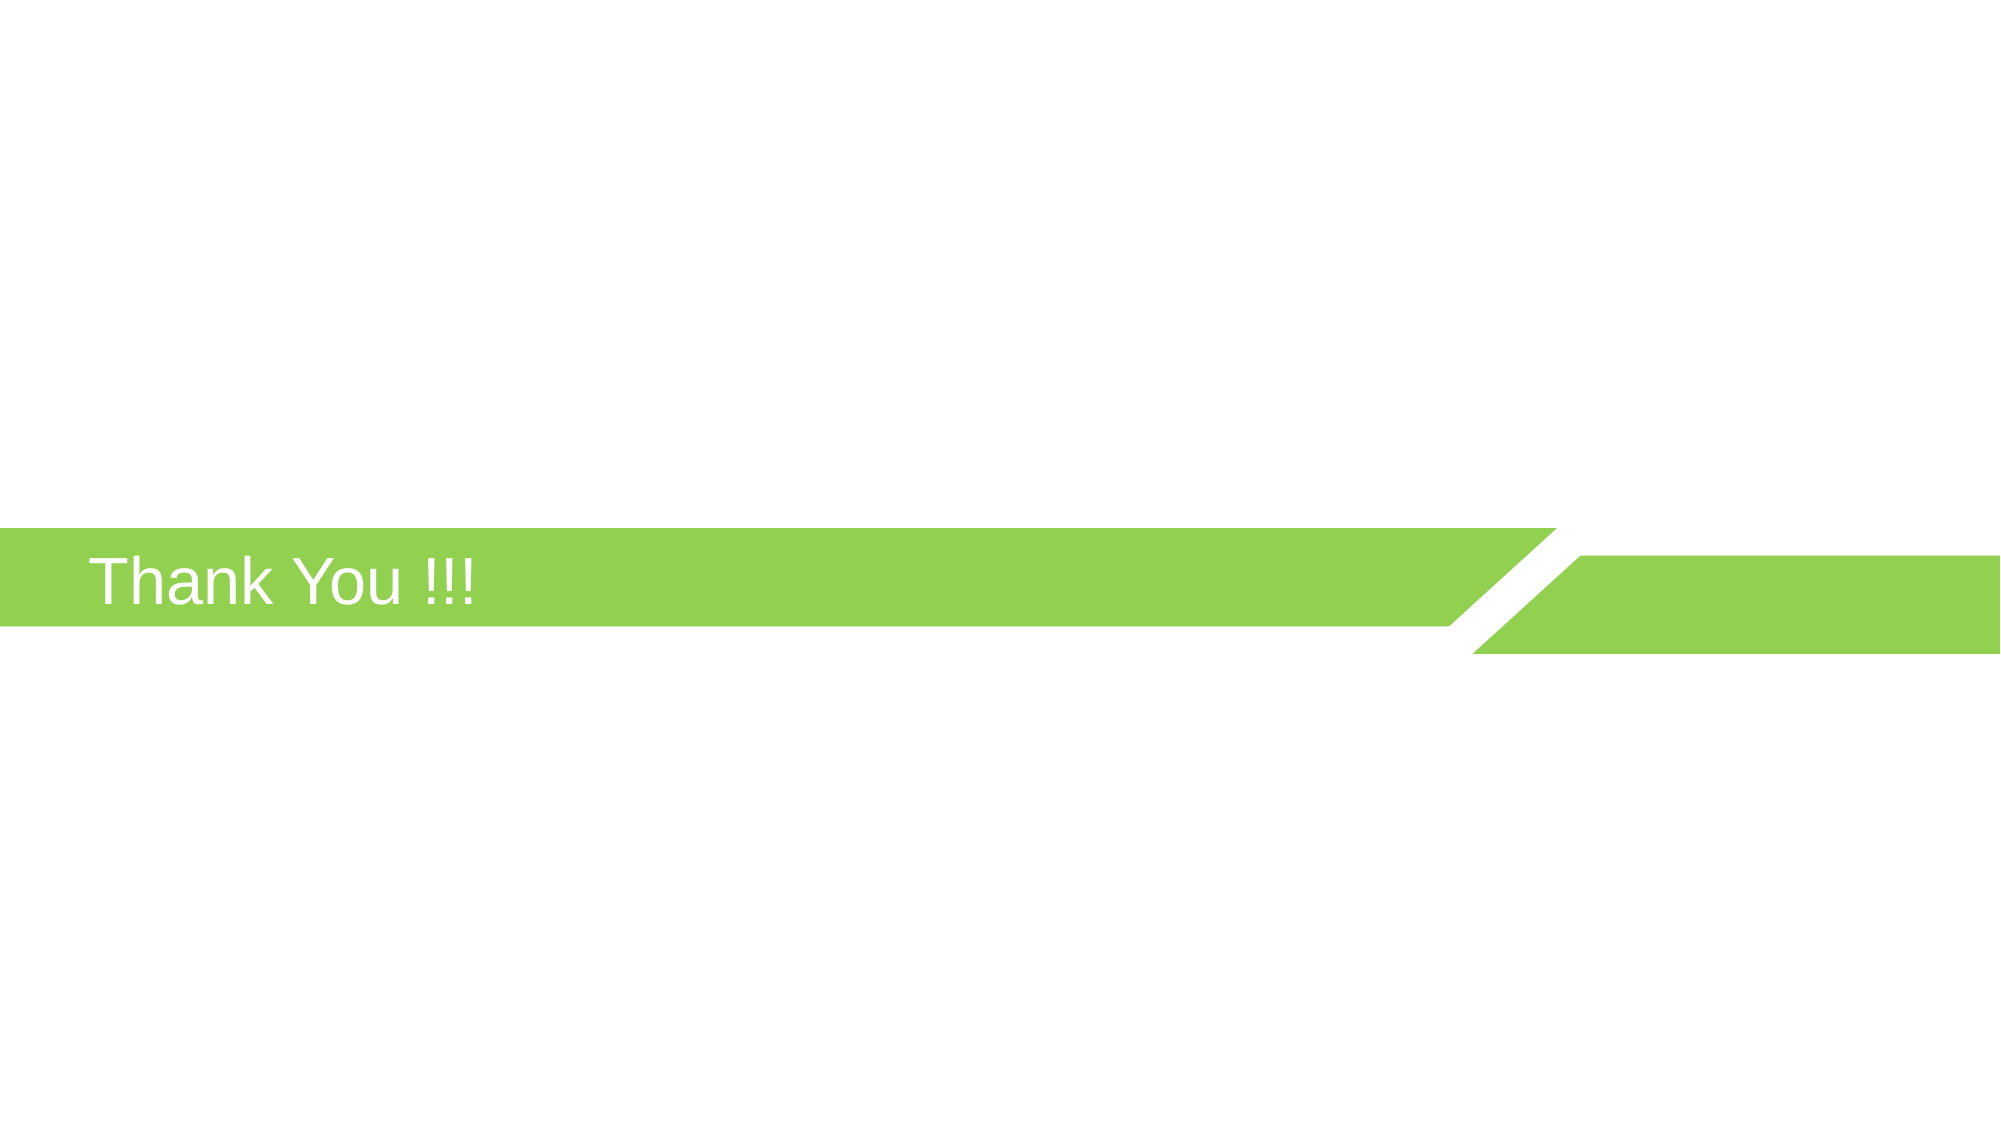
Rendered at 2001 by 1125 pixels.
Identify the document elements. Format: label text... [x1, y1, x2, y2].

text_box [1453, 555, 1526, 622]
text_box [1474, 555, 2000, 654]
text_box [1416, 495, 1618, 683]
text_box Thank You !!! [0, 528, 1556, 627]
